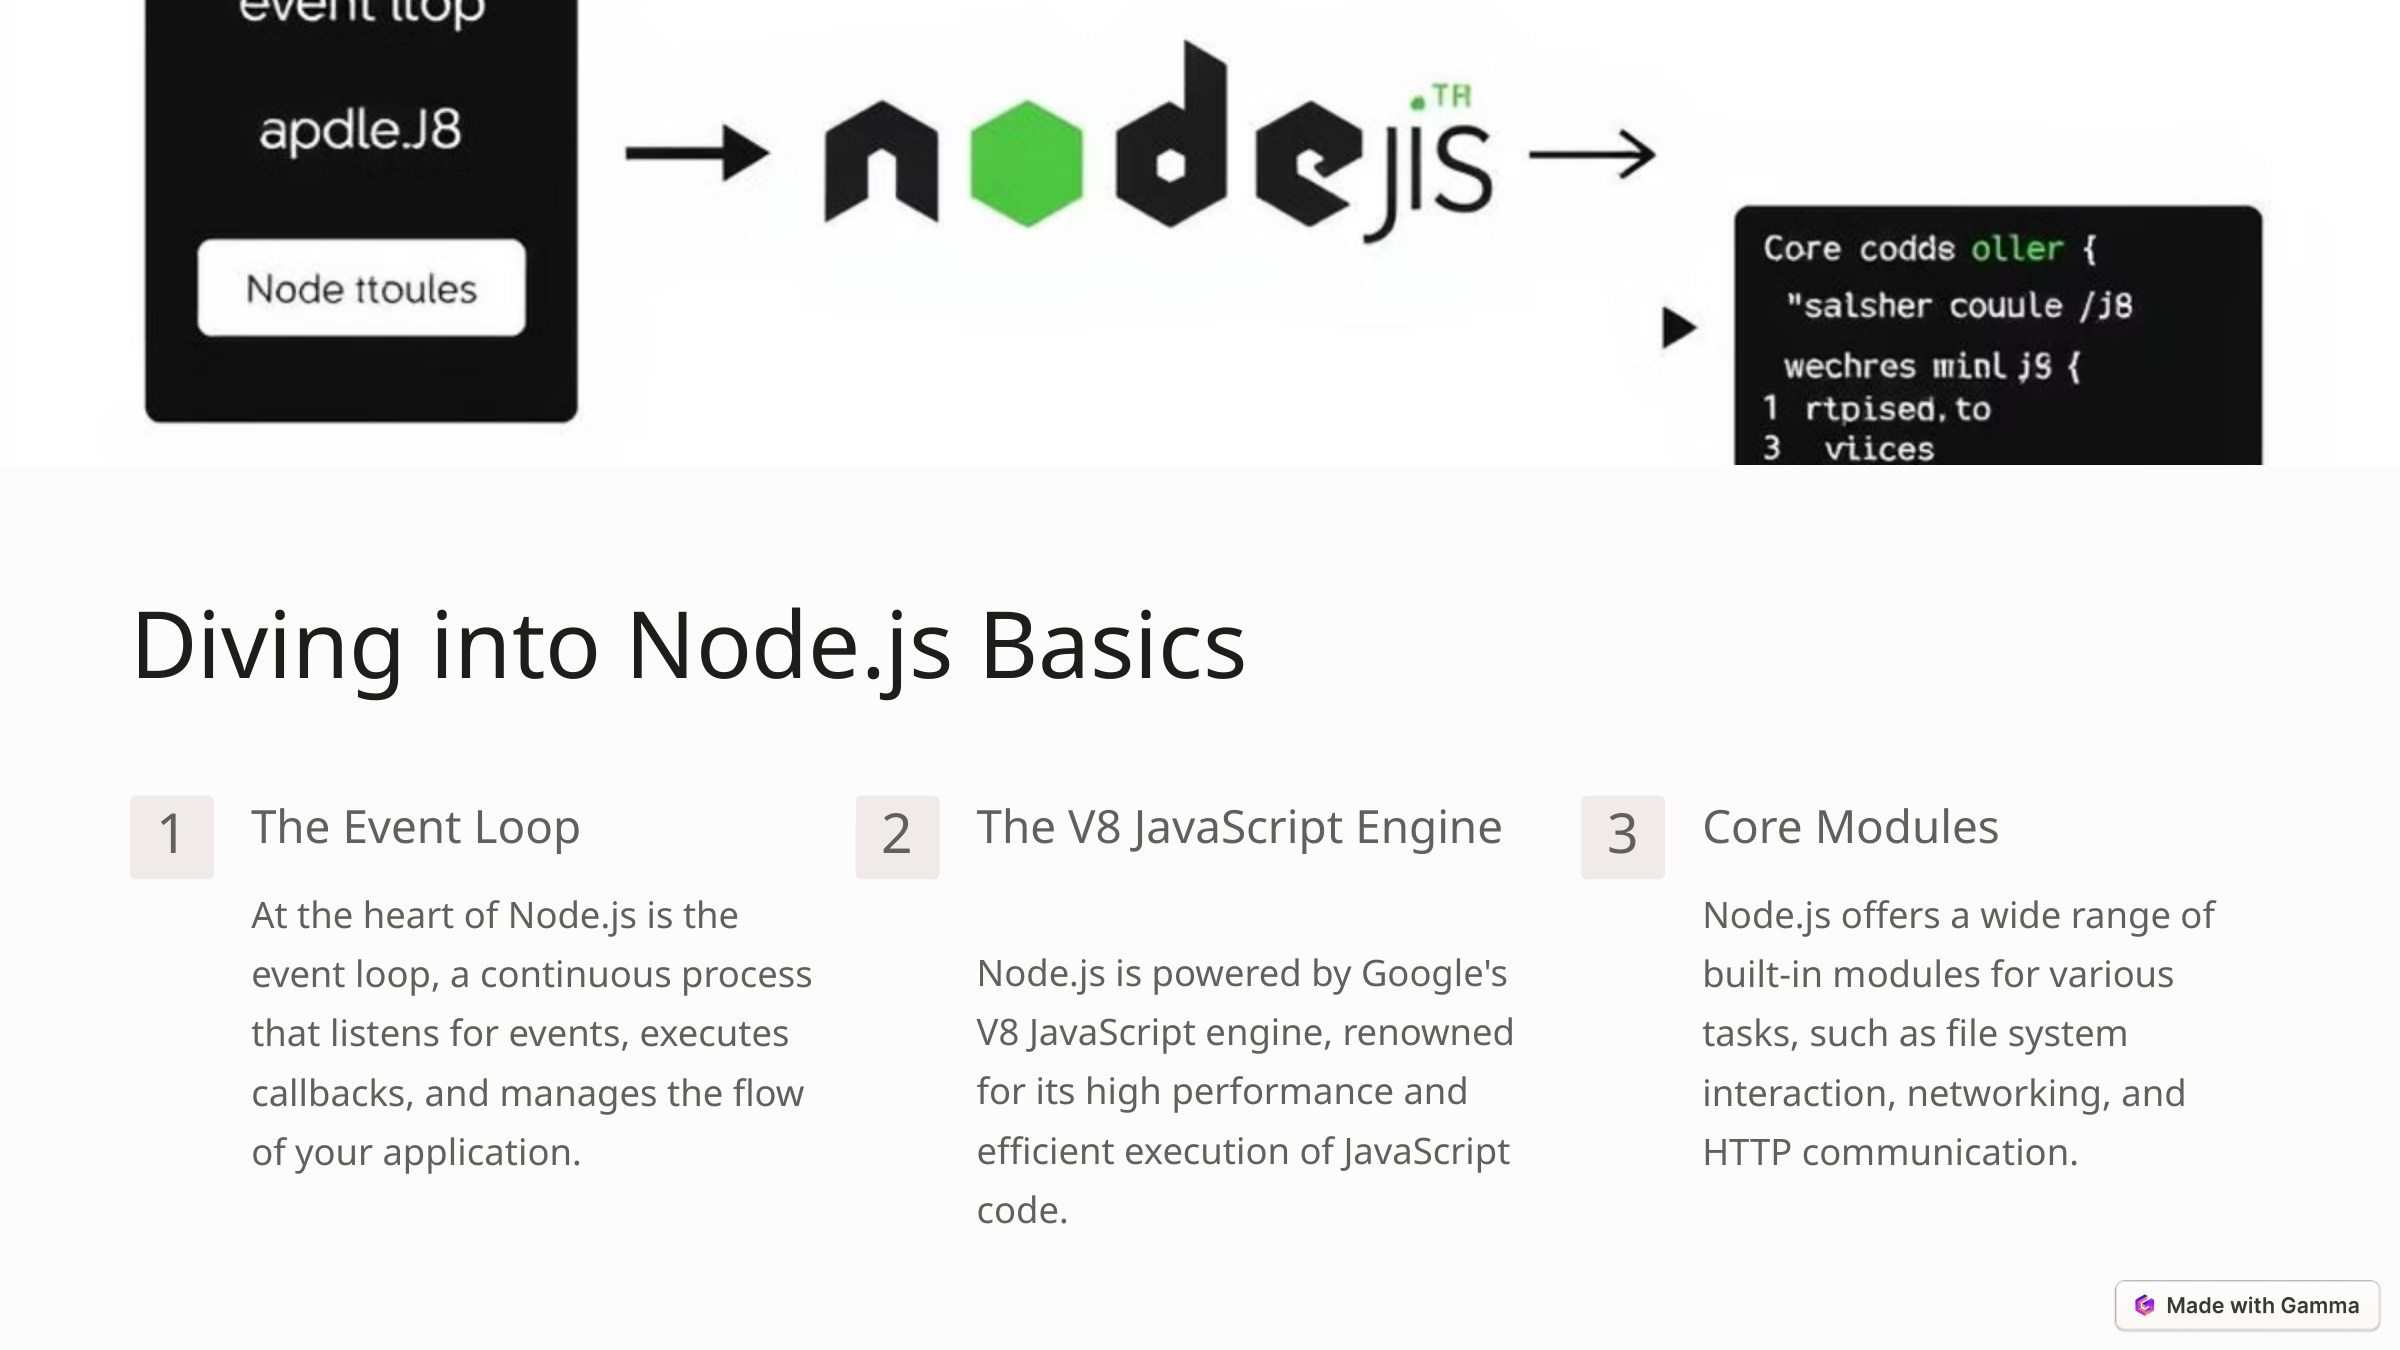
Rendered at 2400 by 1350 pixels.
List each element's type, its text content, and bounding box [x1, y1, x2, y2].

text_box At the heart of Node.js is the event loop, a continuous process that listens for events, executes callbacks, and manages the flow of your application. [251, 876, 819, 1234]
text_box Diving into Node.js Basics [130, 581, 1354, 698]
text_box [1581, 795, 1666, 880]
picture [0, 0, 2400, 466]
text_box Node.js is powered by Google's V8 JavaScript engine, renowned for its high performance and efficient execution of JavaScript code. [976, 934, 1545, 1232]
text_box The V8 JavaScript Engine [976, 795, 1545, 912]
picture [2106, 1271, 2389, 1339]
text_box [130, 795, 214, 880]
text_box Node.js offers a wide range of built-in modules for various tasks, such as file system interaction, networking, and HTTP communication. [1702, 876, 2270, 1174]
text_box 2 [878, 809, 917, 866]
text_box 3 [1604, 809, 1642, 866]
text_box [855, 795, 940, 880]
text_box Core Modules [1702, 795, 2168, 854]
text_box The Event Loop [251, 795, 717, 854]
text_box 1 [159, 809, 185, 866]
